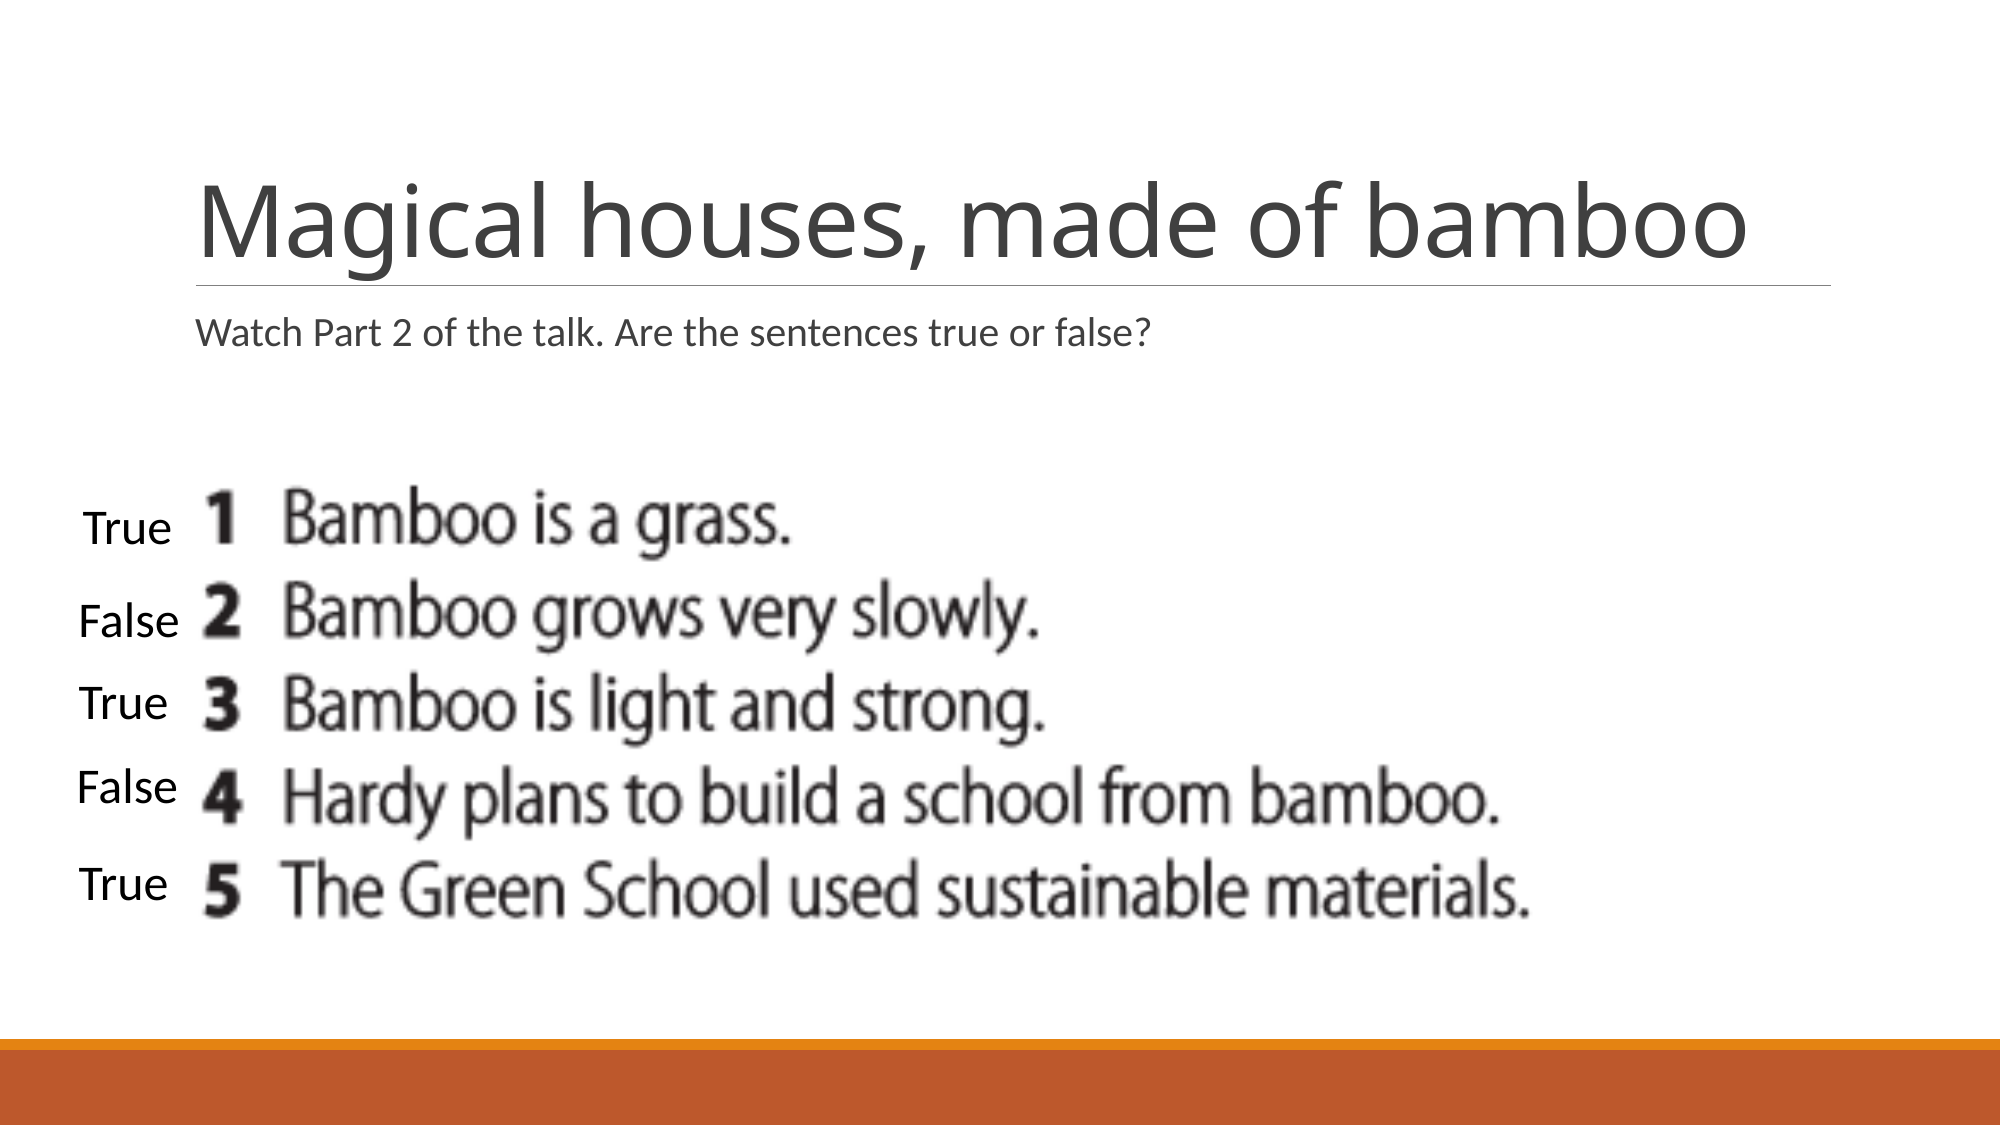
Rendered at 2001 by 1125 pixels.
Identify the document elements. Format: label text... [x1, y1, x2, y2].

text_box False [63, 580, 176, 655]
text_box True [67, 486, 176, 562]
title Magical houses, made of bamboo [180, 47, 1830, 285]
text_box False [61, 746, 176, 822]
list Watch Part 2 of the talk. Are the sentences true or false? [180, 302, 1830, 963]
text_box True [63, 843, 176, 918]
text_box True [63, 661, 176, 737]
picture [179, 445, 1618, 941]
